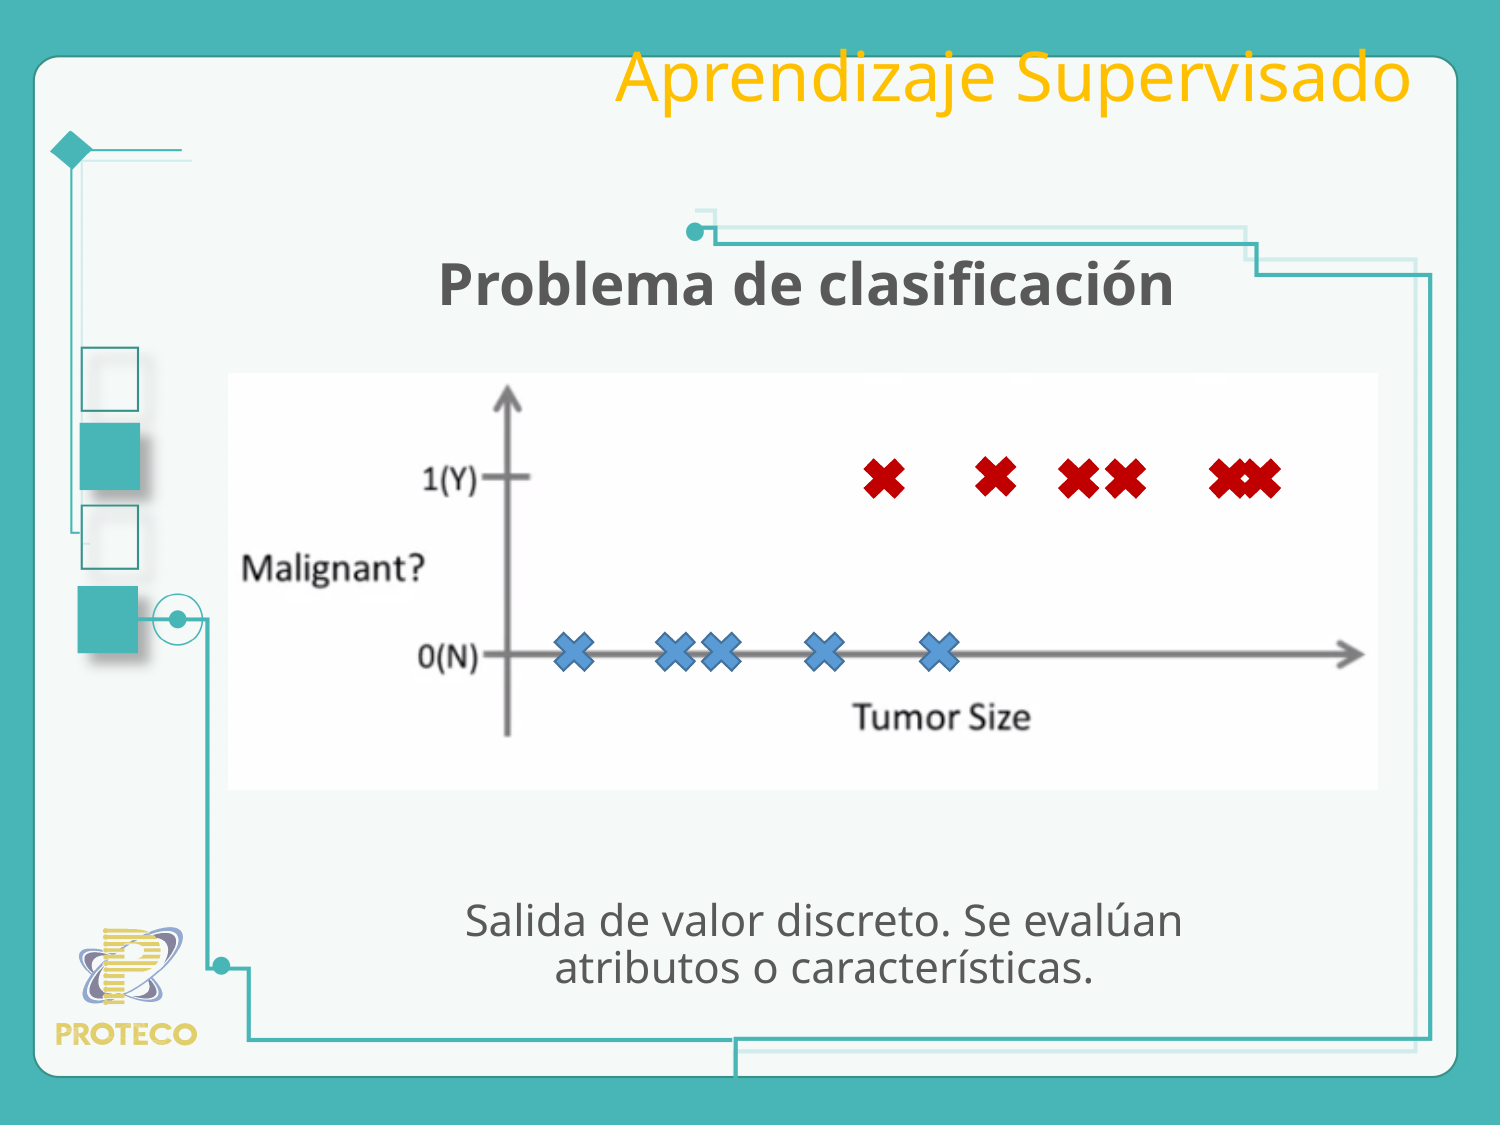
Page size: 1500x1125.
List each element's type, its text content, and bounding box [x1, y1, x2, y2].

text_box Salida de valor discreto. Se evalúan atributos o características. [422, 891, 1227, 984]
picture [0, 0, 1500, 1125]
title Aprendizaje Supervisado [403, 34, 1428, 187]
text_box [855, 449, 1290, 506]
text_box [545, 624, 968, 680]
text_box Problema de clasificación [384, 247, 1230, 336]
